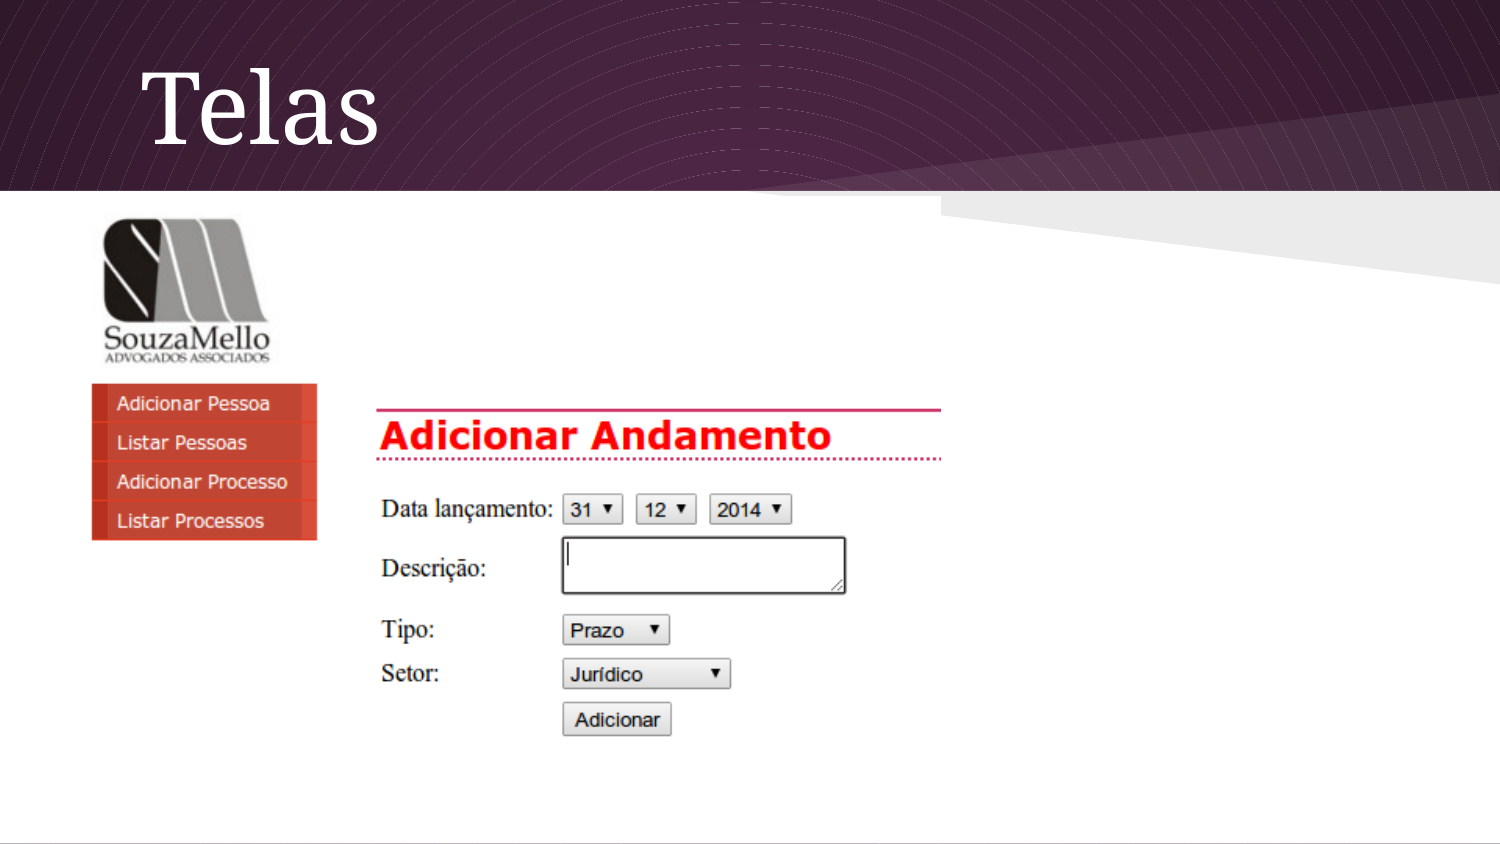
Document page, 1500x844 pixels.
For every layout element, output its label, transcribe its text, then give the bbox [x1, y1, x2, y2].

picture [74, 196, 941, 796]
title Telas [75, 33, 1425, 175]
